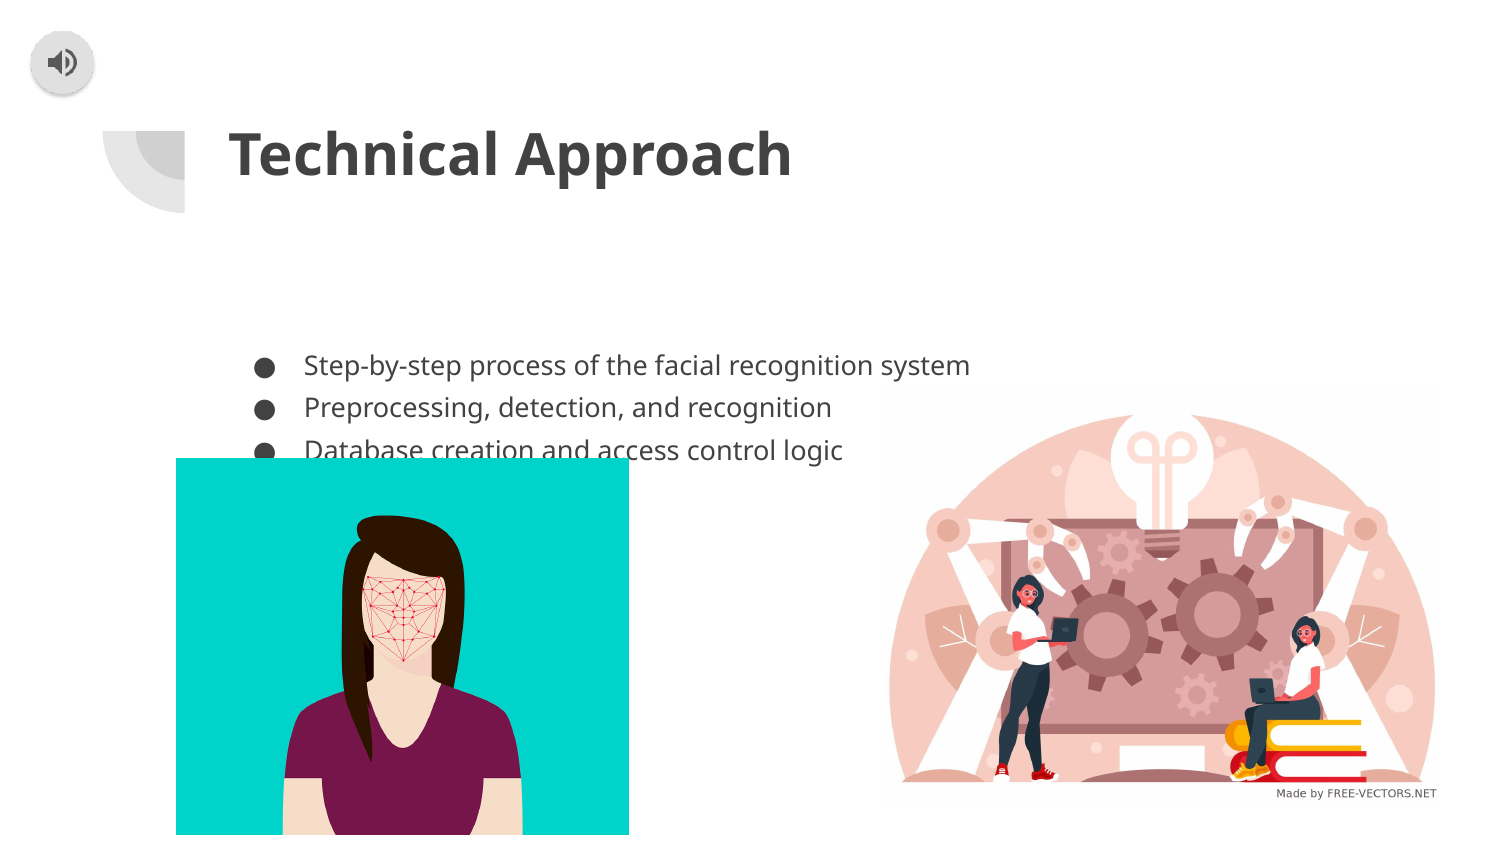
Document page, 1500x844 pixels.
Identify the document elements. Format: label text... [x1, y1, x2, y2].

picture [24, 24, 101, 101]
title Technical Approach [213, 98, 1368, 263]
picture [883, 385, 1441, 803]
list Step-by-step process of the facial recognition system Preprocessing, detection, and recognition Database creation and access control logic [213, 326, 1368, 744]
picture [175, 457, 629, 836]
